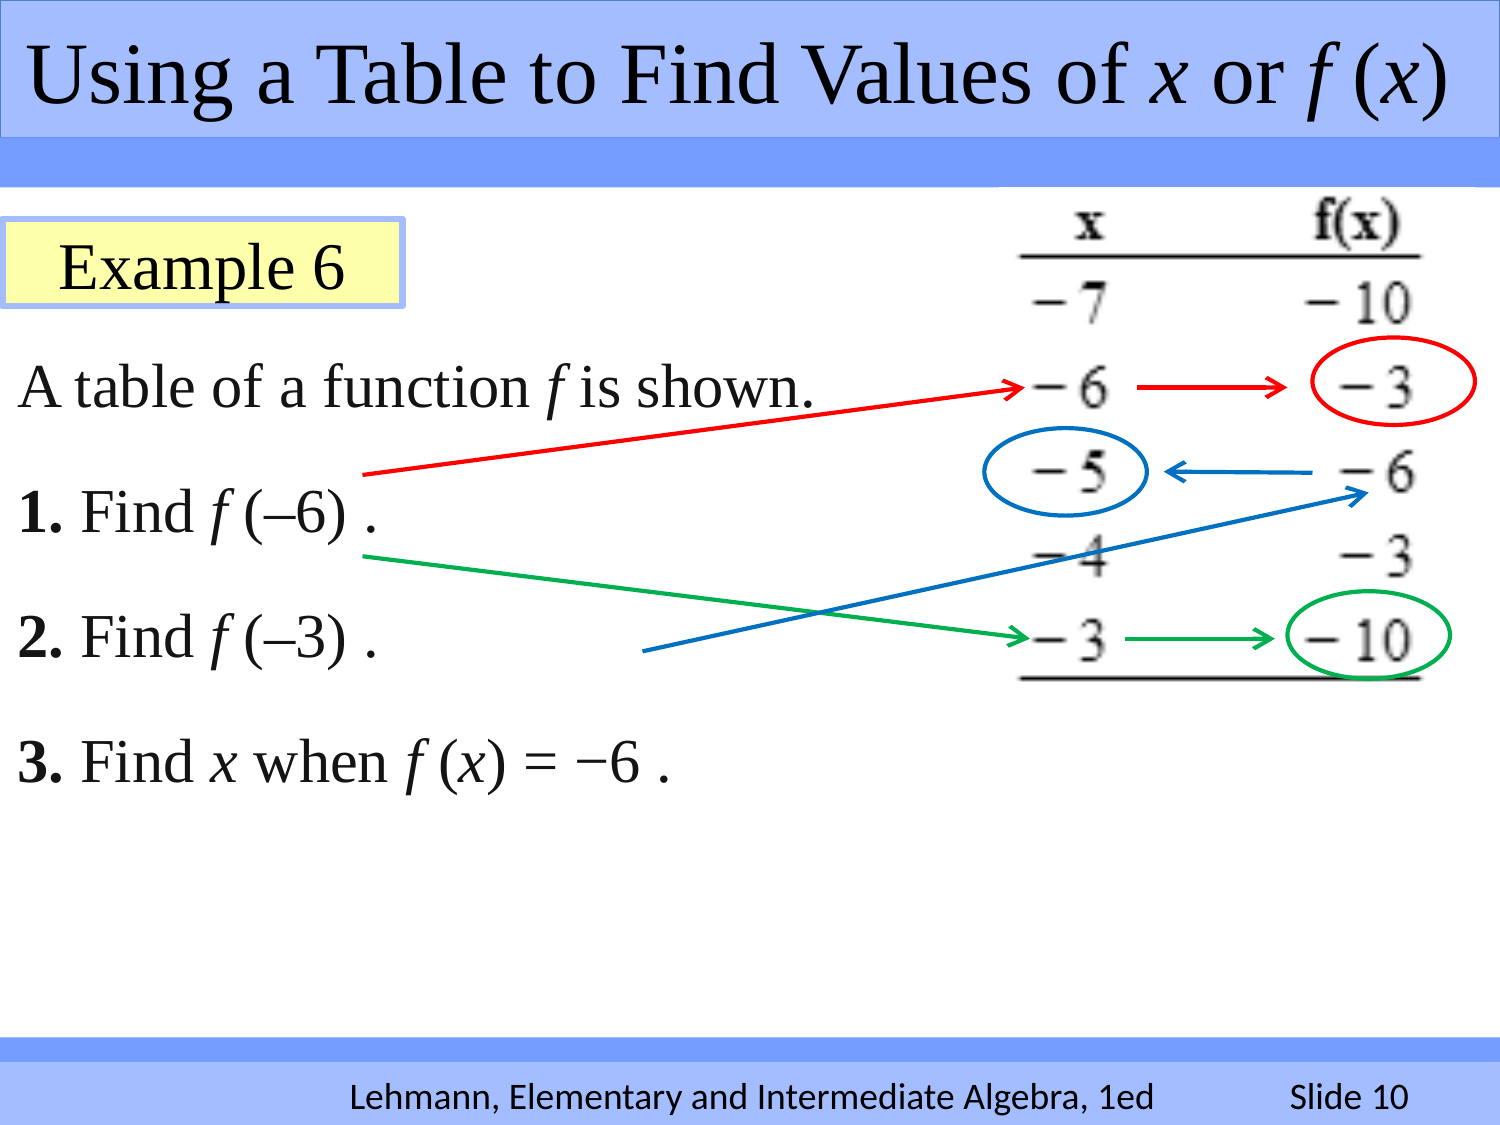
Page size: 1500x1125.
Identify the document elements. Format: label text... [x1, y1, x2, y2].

text_box Example 6 [0, 217, 404, 308]
subtitle A table of a function f is shown. 1. Find f (–6) . 2. Find f (–3) . 3. Find x when f (x) = −6 . [2, 337, 925, 950]
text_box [642, 492, 1369, 652]
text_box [362, 387, 1026, 476]
picture [999, 187, 1476, 701]
list Using a Table to Find Values of x or f (x) [0, 0, 1500, 138]
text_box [362, 555, 637, 639]
text_box [985, 485, 994, 490]
